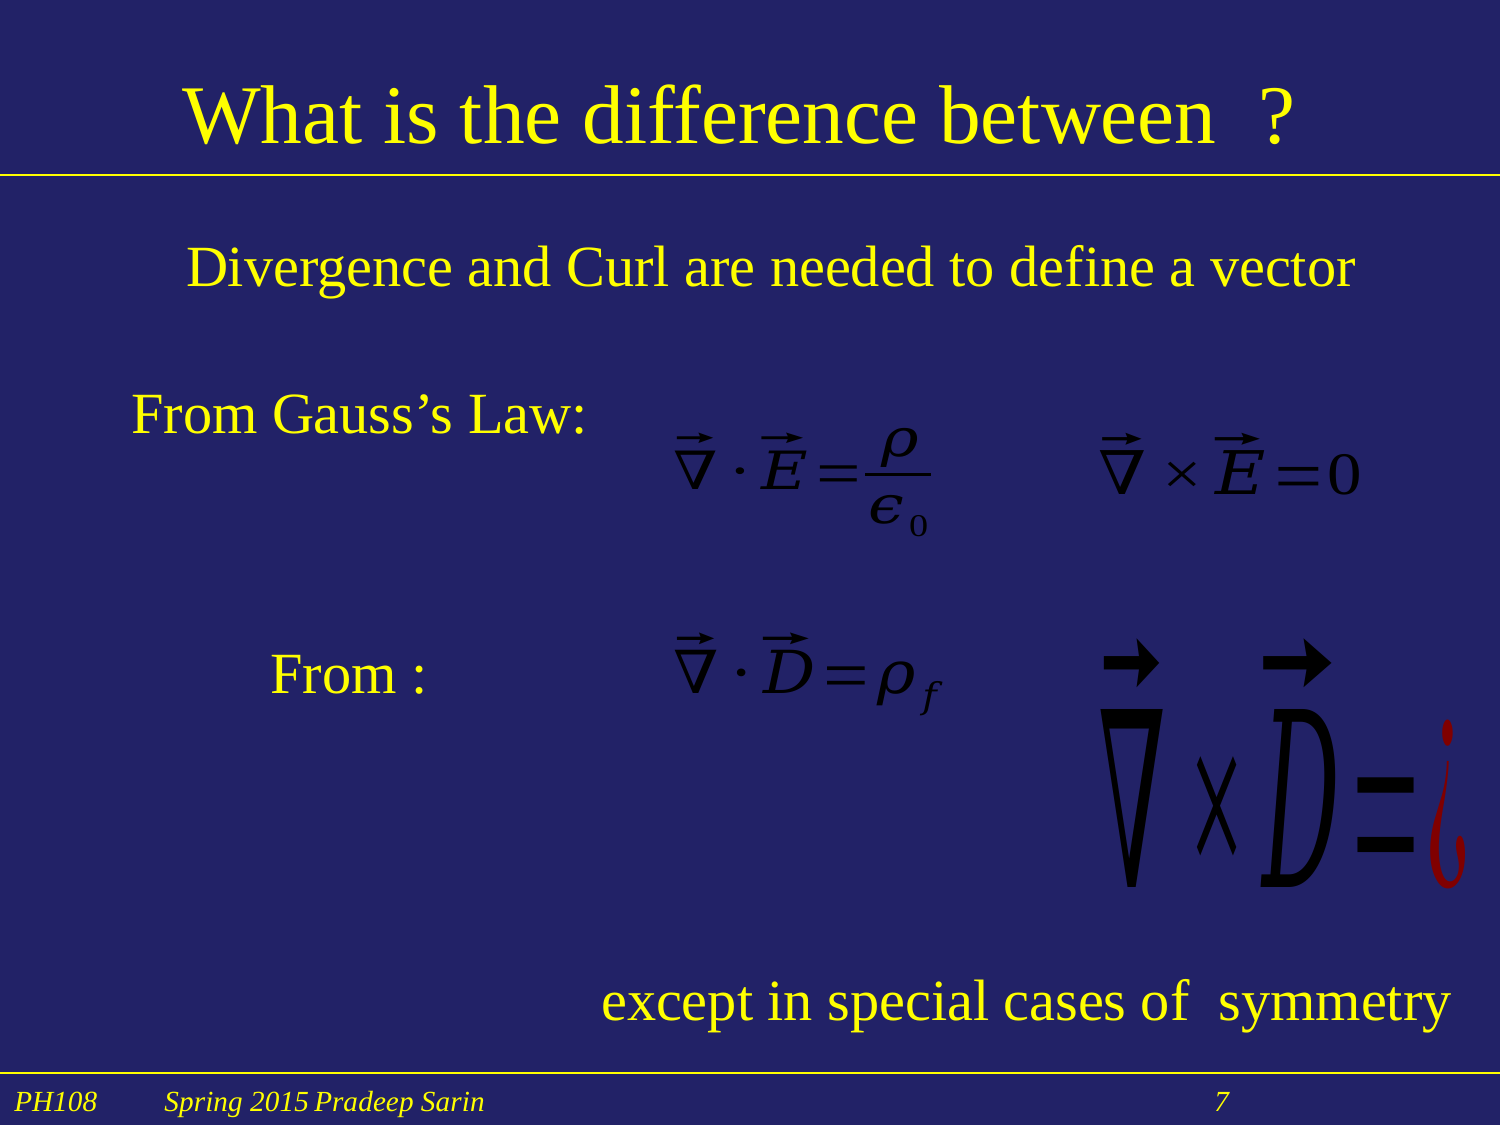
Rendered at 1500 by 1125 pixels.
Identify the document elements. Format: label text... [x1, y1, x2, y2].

text_box From Gauss’s Law: [115, 367, 603, 453]
text_box Divergence and Curl are needed to define a vector [170, 220, 1372, 306]
text_box except in special cases of symmetry [586, 954, 1468, 1040]
